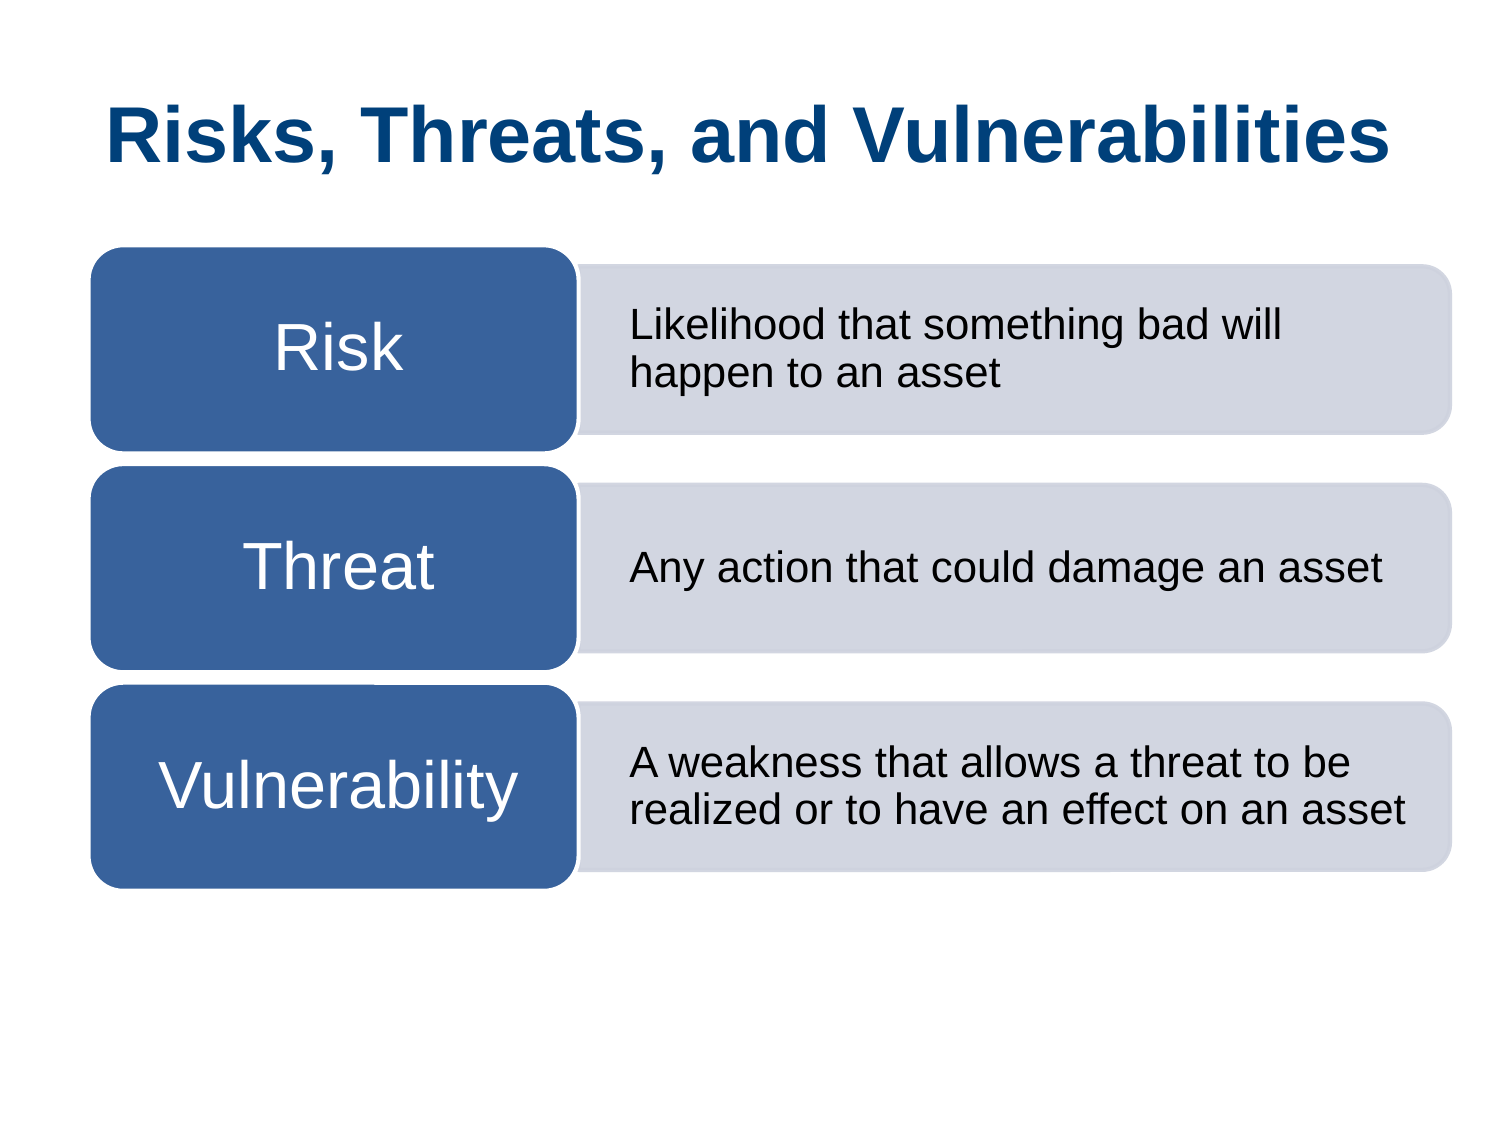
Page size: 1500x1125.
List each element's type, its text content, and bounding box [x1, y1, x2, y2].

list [88, 244, 1451, 892]
title Risks, Threats, and Vulnerabilities [89, 49, 1452, 213]
